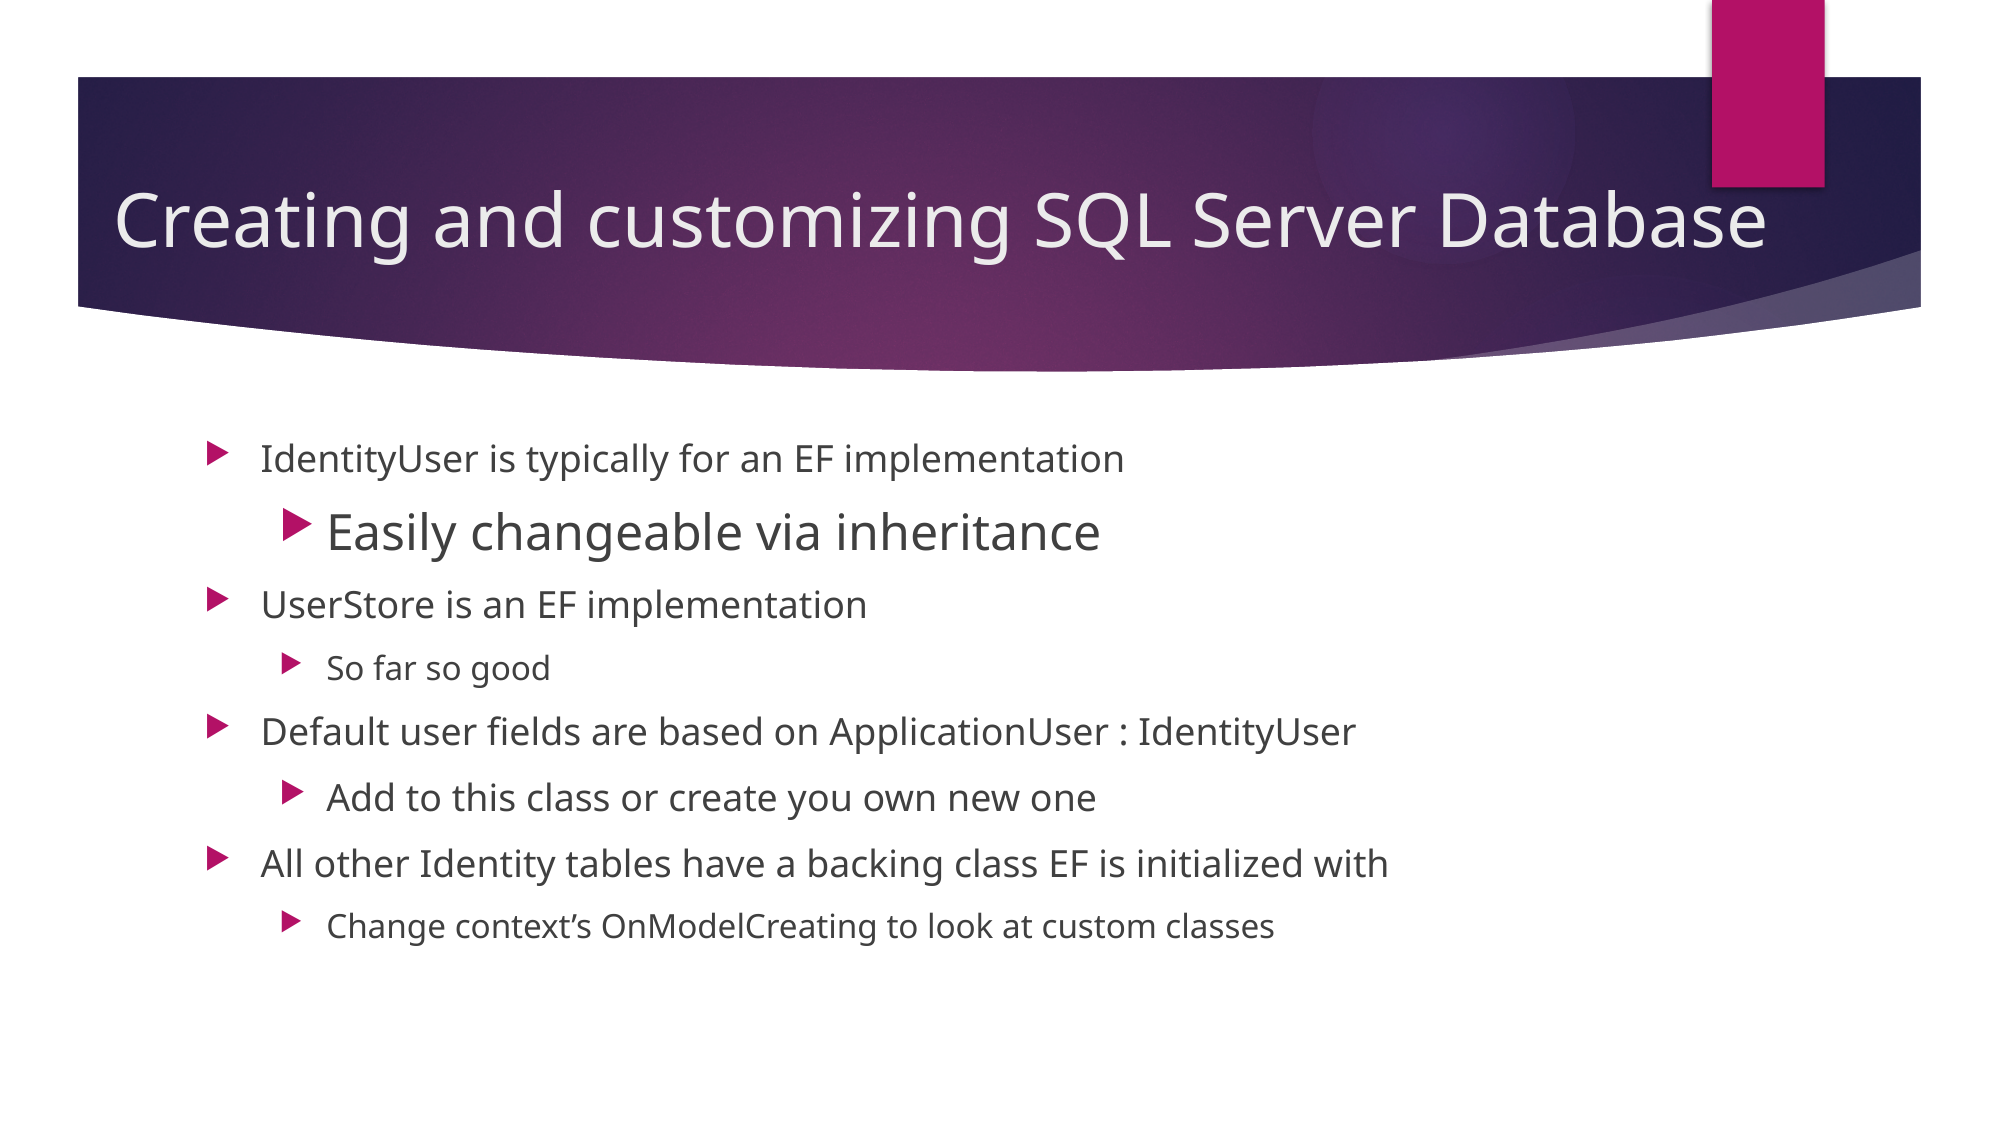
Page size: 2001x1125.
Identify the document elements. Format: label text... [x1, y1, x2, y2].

title Creating and customizing SQL Server Database [98, 159, 1897, 276]
list IdentityUser is typically for an EF implementation Easily changeable via inheritance UserStore is an EF implementation So far so good Default user fields are based on ApplicationUser : IdentityUser Add to this class or create you own new one All other Identity tables have a backing class EF is initialized with Change context’s OnModelCreating to look at custom classes [189, 427, 1638, 988]
